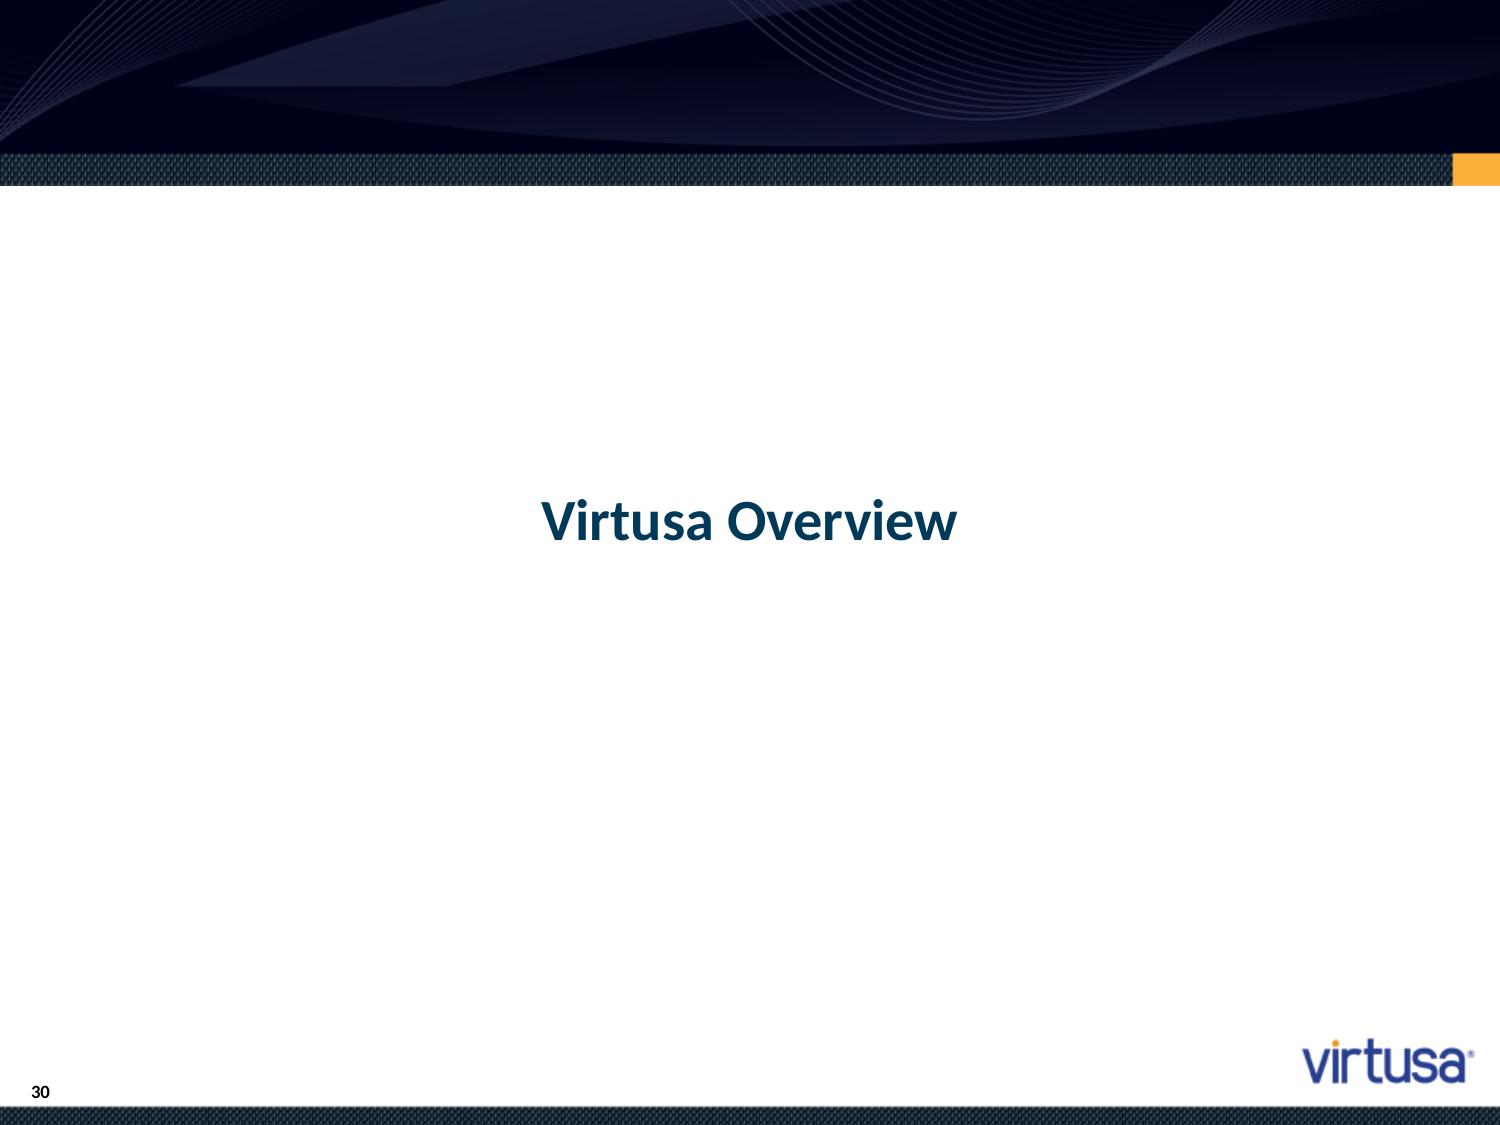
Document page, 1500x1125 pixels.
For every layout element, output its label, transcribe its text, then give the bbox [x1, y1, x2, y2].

picture [0, 1037, 1500, 1125]
picture [0, 0, 1500, 186]
list Virtusa Overview [206, 474, 1294, 588]
